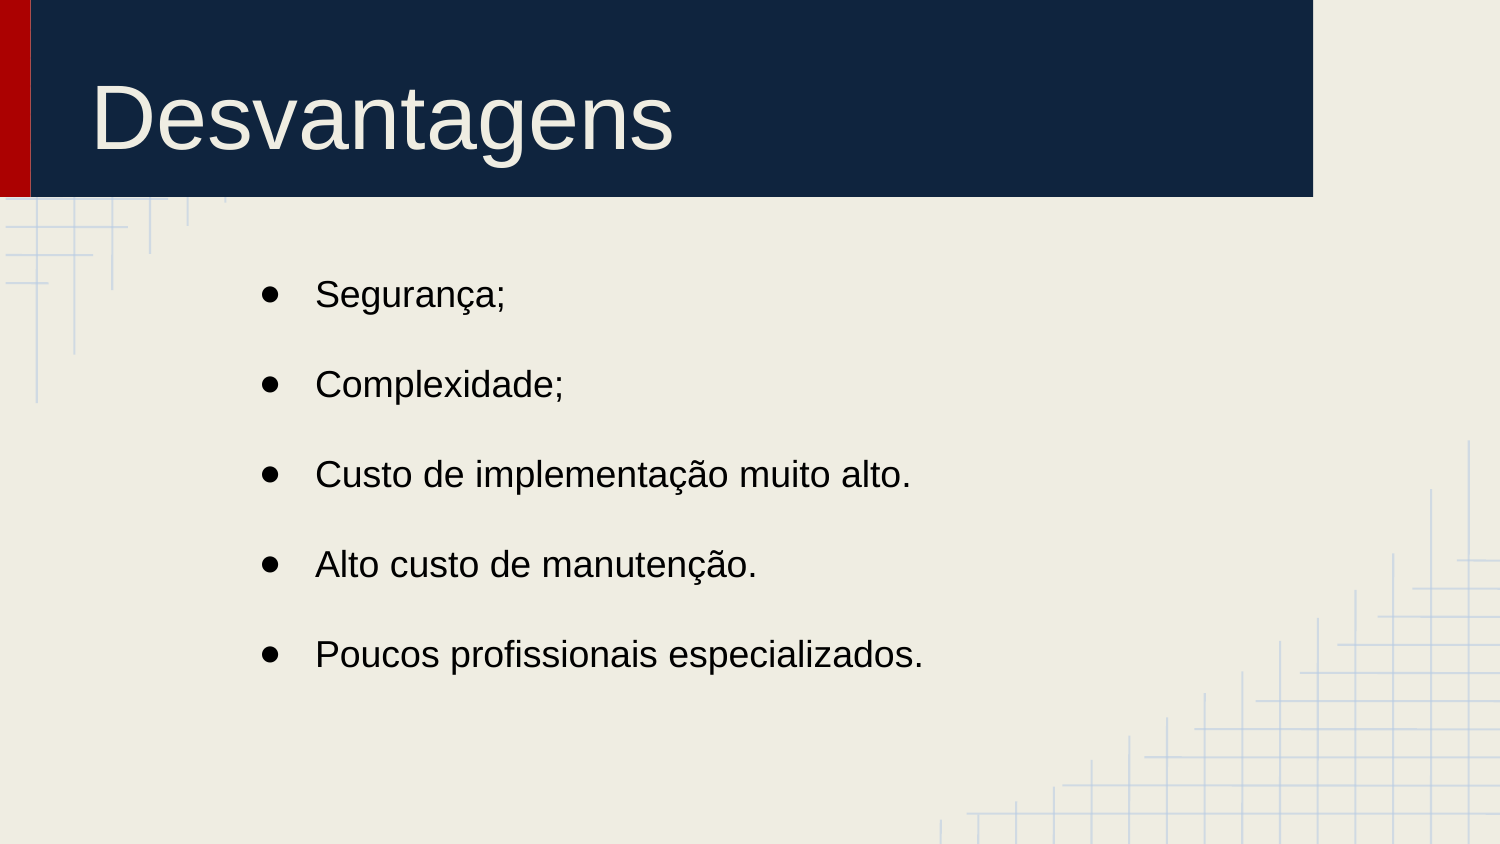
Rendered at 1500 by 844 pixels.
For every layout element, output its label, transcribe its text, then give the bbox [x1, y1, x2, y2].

title Desvantagens [75, 16, 1276, 183]
list Segurança; Complexidade; Custo de implementação muito alto. Alto custo de manutenção. Poucos profissionais especializados. [75, 209, 1425, 806]
